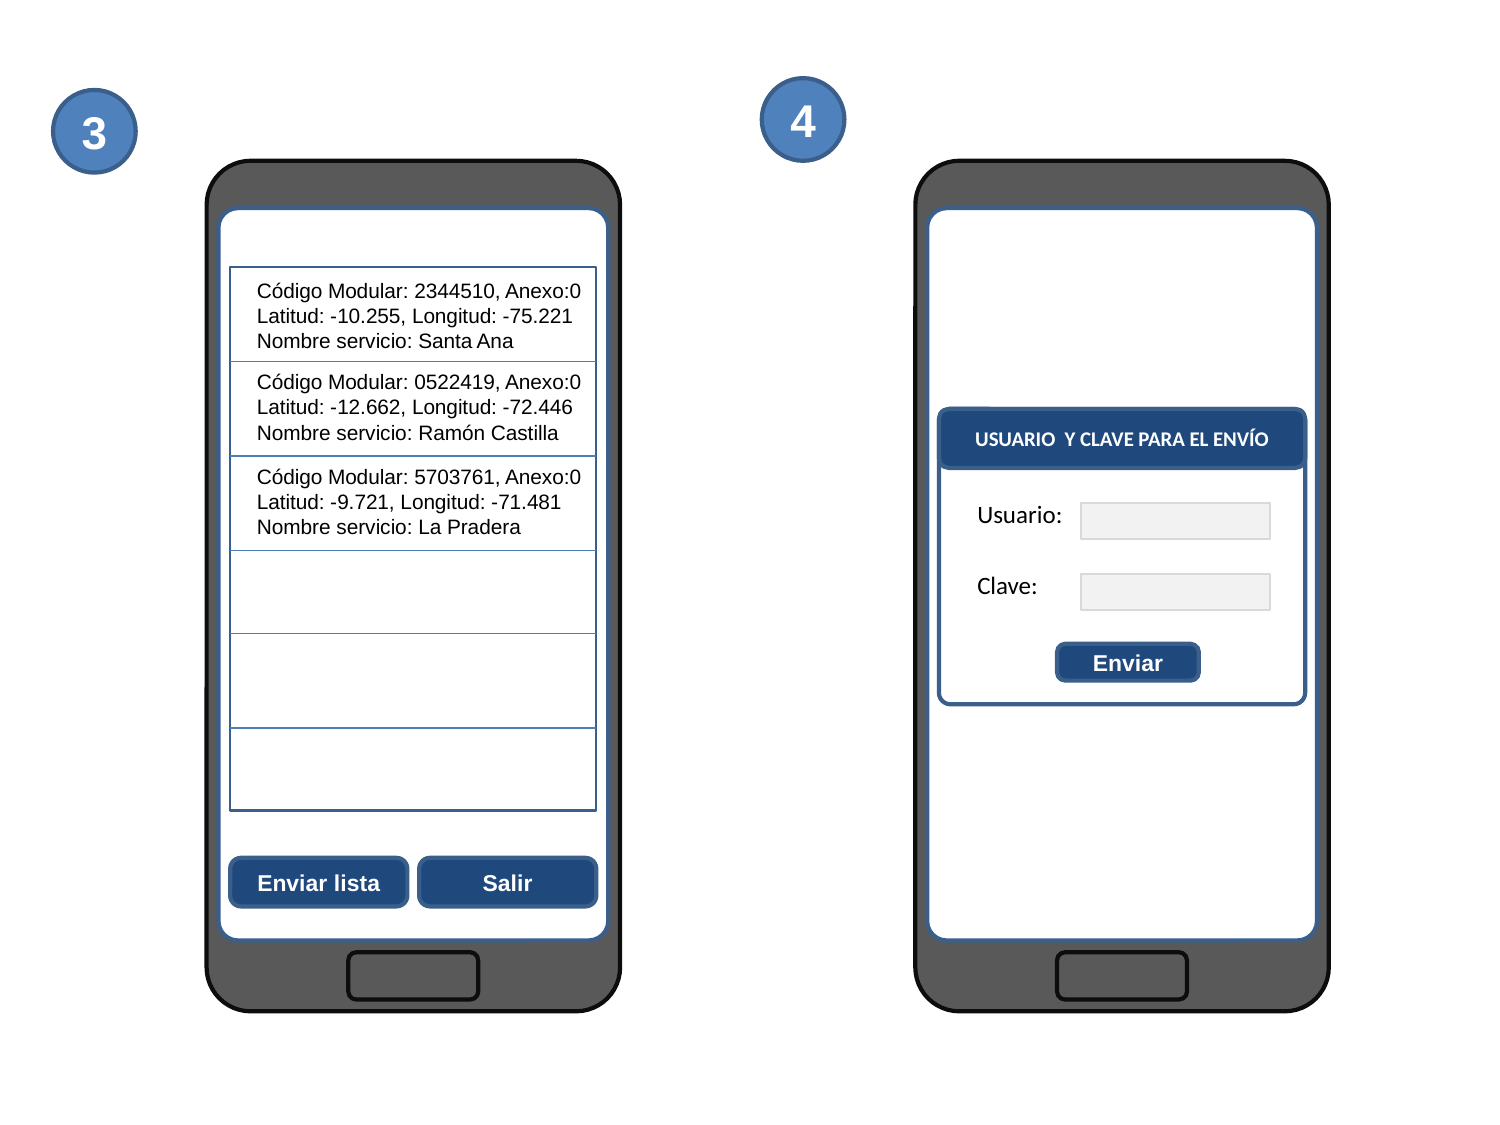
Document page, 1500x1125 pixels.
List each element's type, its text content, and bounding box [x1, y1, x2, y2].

text_box USUARIO Y CLAVE PARA EL ENVÍO [936, 406, 1308, 471]
text_box [1079, 572, 1272, 612]
text_box [925, 206, 1320, 943]
text_box [913, 158, 1331, 1014]
text_box [216, 206, 611, 943]
text_box Enviar [1054, 641, 1201, 683]
text_box [1079, 501, 1272, 541]
text_box Usuario: [962, 491, 1117, 537]
text_box [346, 950, 481, 1002]
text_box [229, 266, 621, 907]
text_box Clave: [962, 562, 1093, 608]
text_box [204, 158, 623, 1014]
text_box [1054, 950, 1190, 1002]
text_box 4 [759, 76, 847, 163]
text_box USUARIO Y CLAVE PARA EL ENVÍO [936, 460, 1308, 707]
text_box 3 [50, 87, 138, 175]
